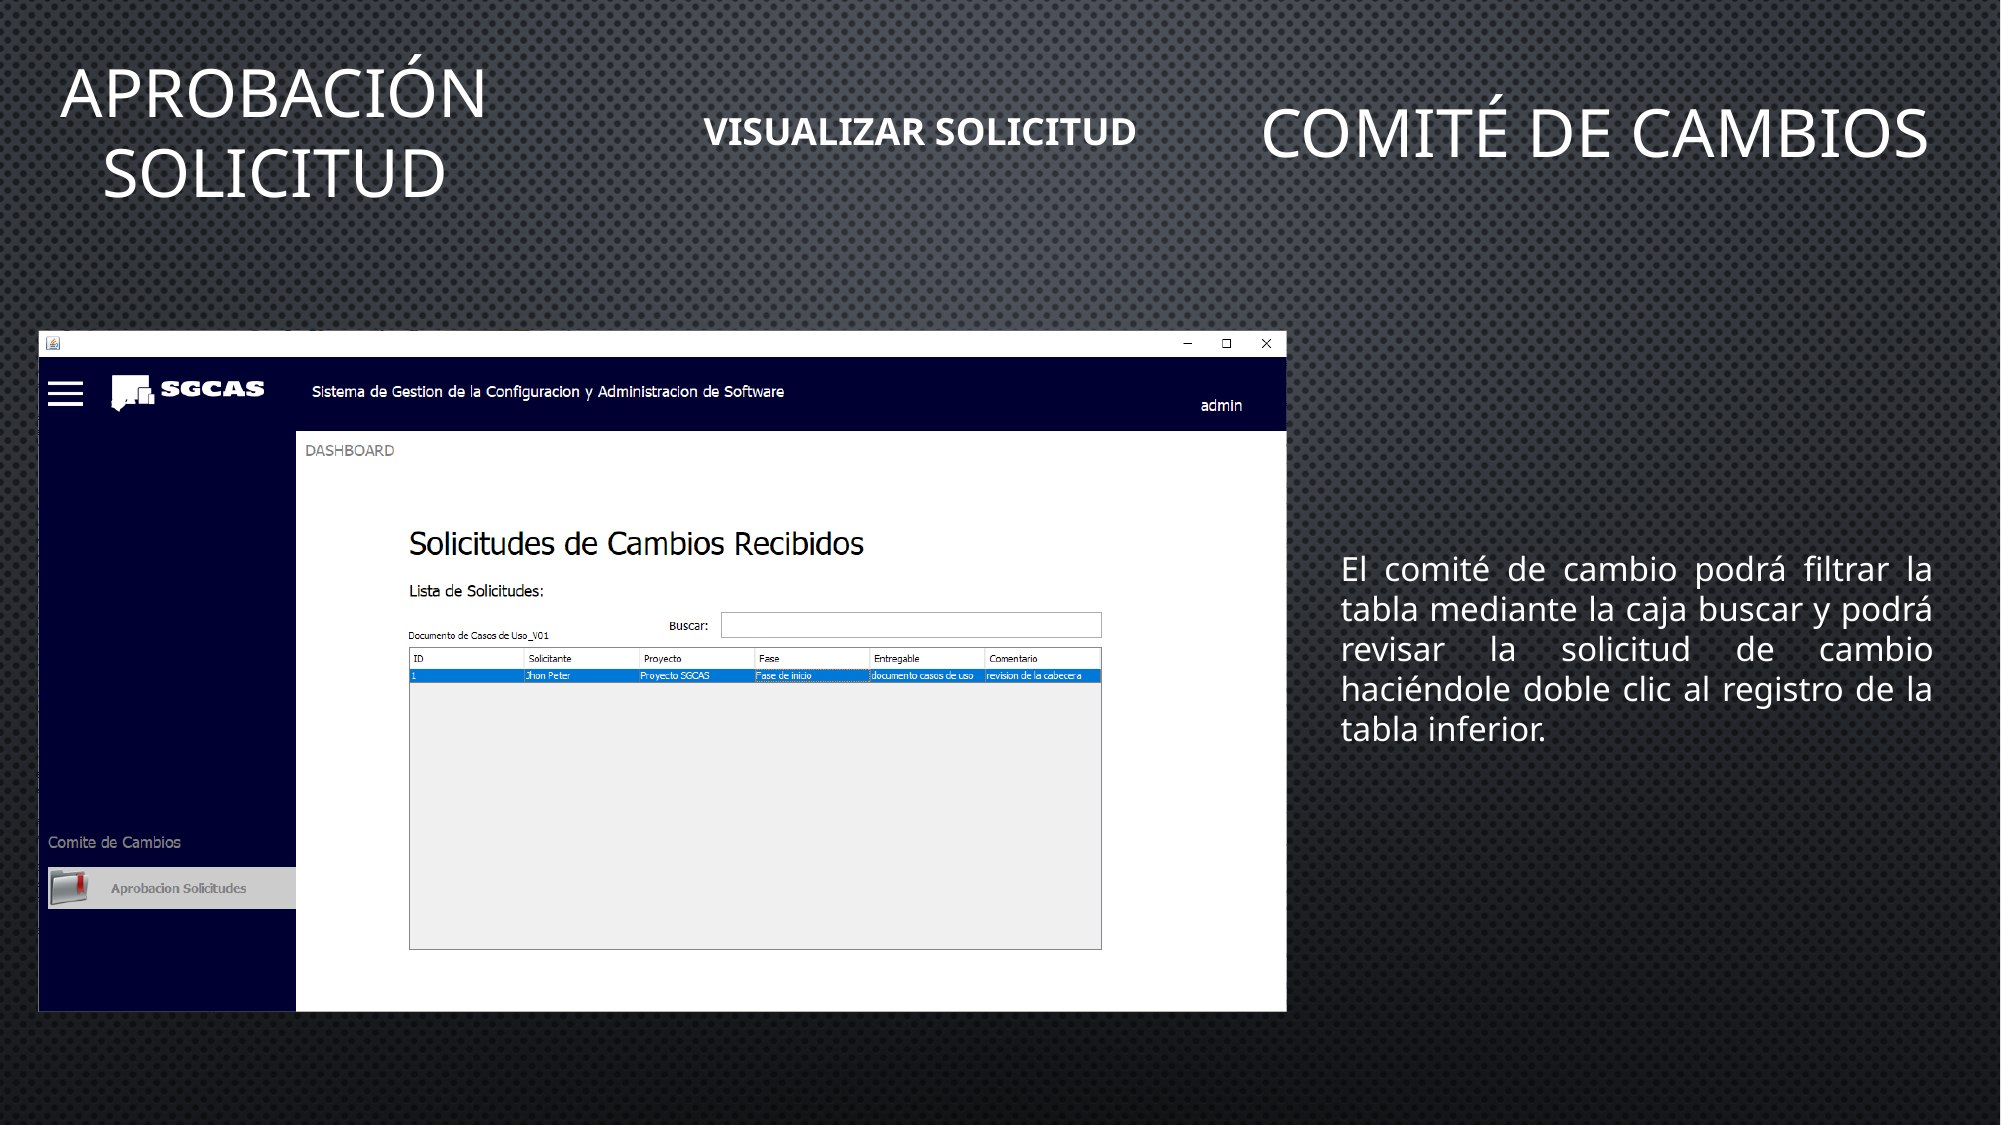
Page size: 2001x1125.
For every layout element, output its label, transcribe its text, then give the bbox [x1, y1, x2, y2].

title Aprobación Solicitud [0, 0, 551, 262]
text_box Comité de cambios [1191, 0, 2000, 262]
picture [37, 330, 1287, 1013]
text_box Visualizar Solicitud [662, 48, 1179, 213]
text_box El comité de cambio podrá filtrar la tabla mediante la caja buscar y podrá revisar la solicitud de cambio haciéndole doble clic al registro de la tabla inferior. [1325, 541, 1950, 756]
